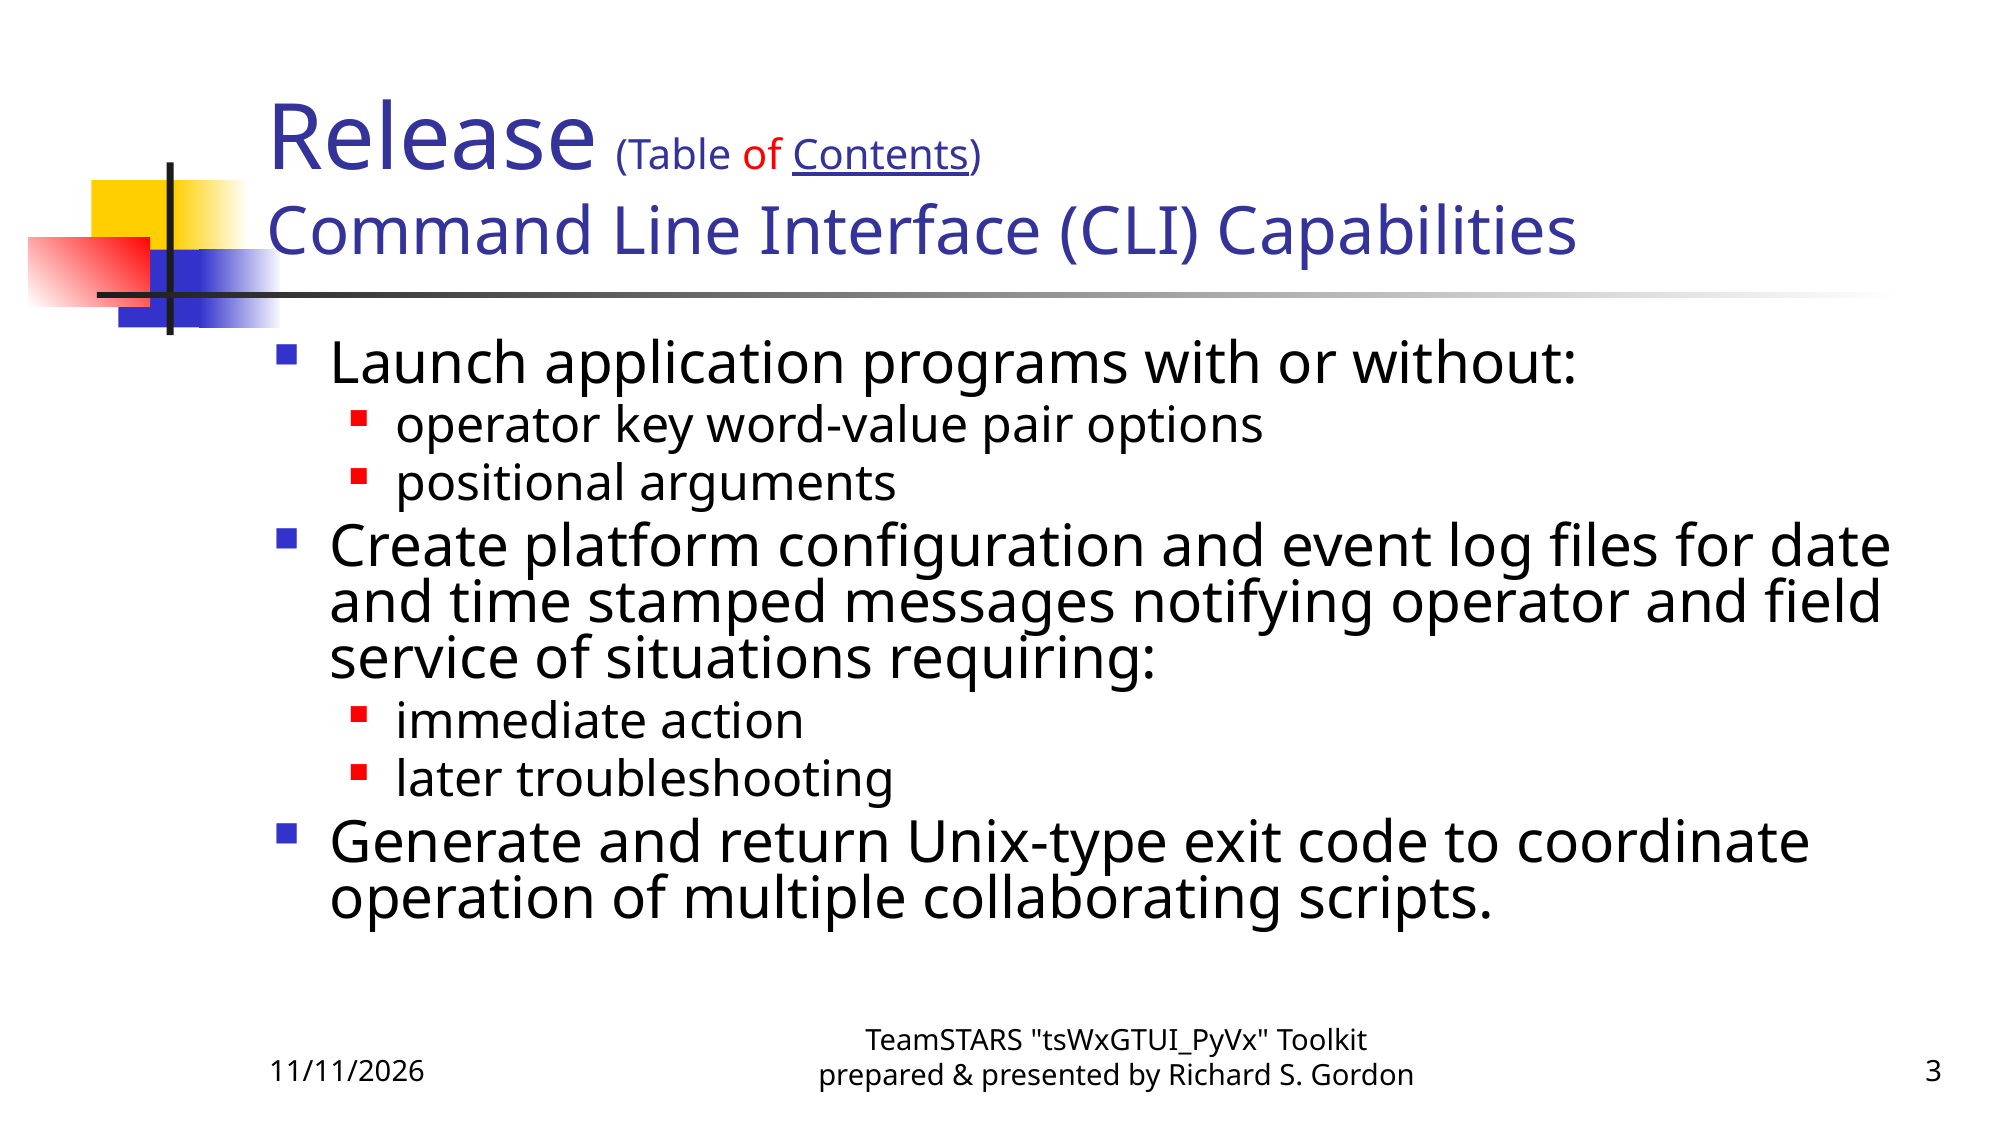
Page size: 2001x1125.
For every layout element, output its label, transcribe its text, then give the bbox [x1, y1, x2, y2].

title Release (Table of Contents) Command Line Interface (CLI) Capabilities [251, 34, 1957, 276]
list Launch application programs with or without: operator key word-value pair options positional arguments Create platform configuration and event log files for date and time stamped messages notifying operator and field service of situations requiring: immediate action later troubleshooting Generate and return Unix-type exit code to coordinate operation of multiple collaborating scripts. [258, 330, 1959, 1007]
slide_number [253, 1023, 672, 1100]
slide_number 3 [1540, 1023, 1958, 1100]
footer TeamSTARS "tsWxGTUI_PyVx" Toolkit prepared & presented by Richard S. Gordon [799, 1023, 1434, 1100]
